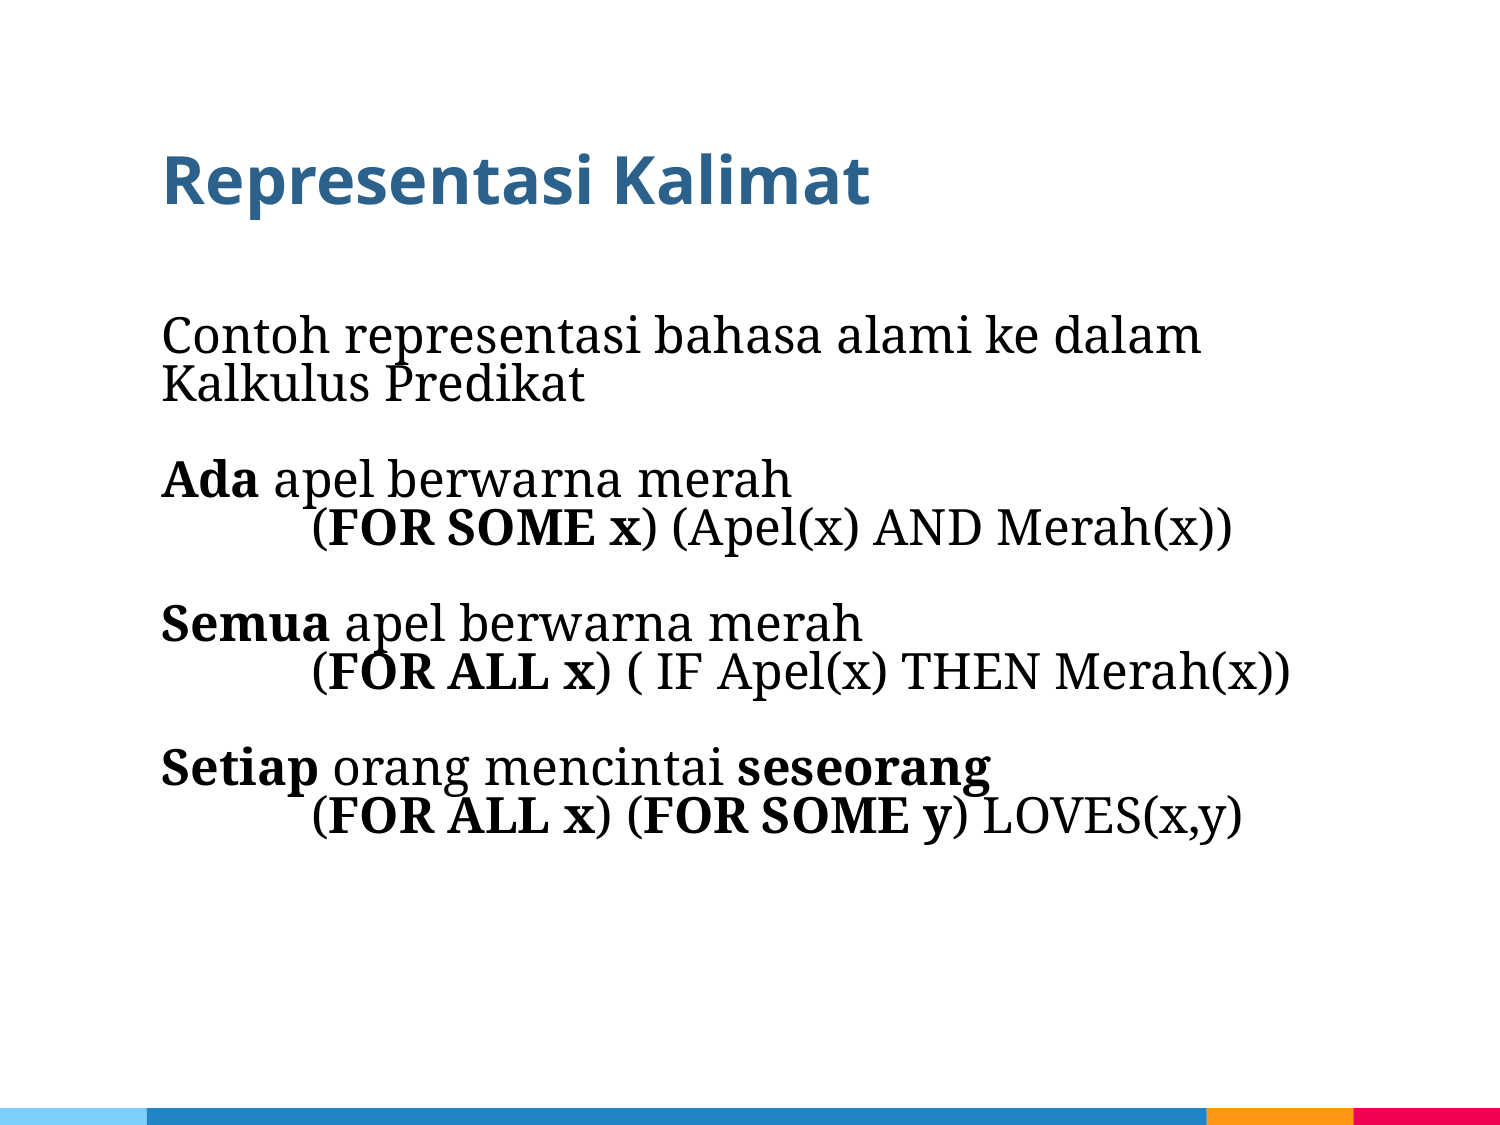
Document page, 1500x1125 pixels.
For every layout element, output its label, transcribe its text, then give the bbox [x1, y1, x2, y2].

list Contoh representasi bahasa alami ke dalam Kalkulus Predikat Ada apel berwarna merah (FOR SOME x) (Apel(x) AND Merah(x)) Semua apel berwarna merah (FOR ALL x) ( IF Apel(x) THEN Merah(x)) Setiap orang mencintai seseorang (FOR ALL x) (FOR SOME y) LOVES(x,y) [146, 300, 1388, 1078]
title Representasi Kalimat [146, 45, 1207, 233]
